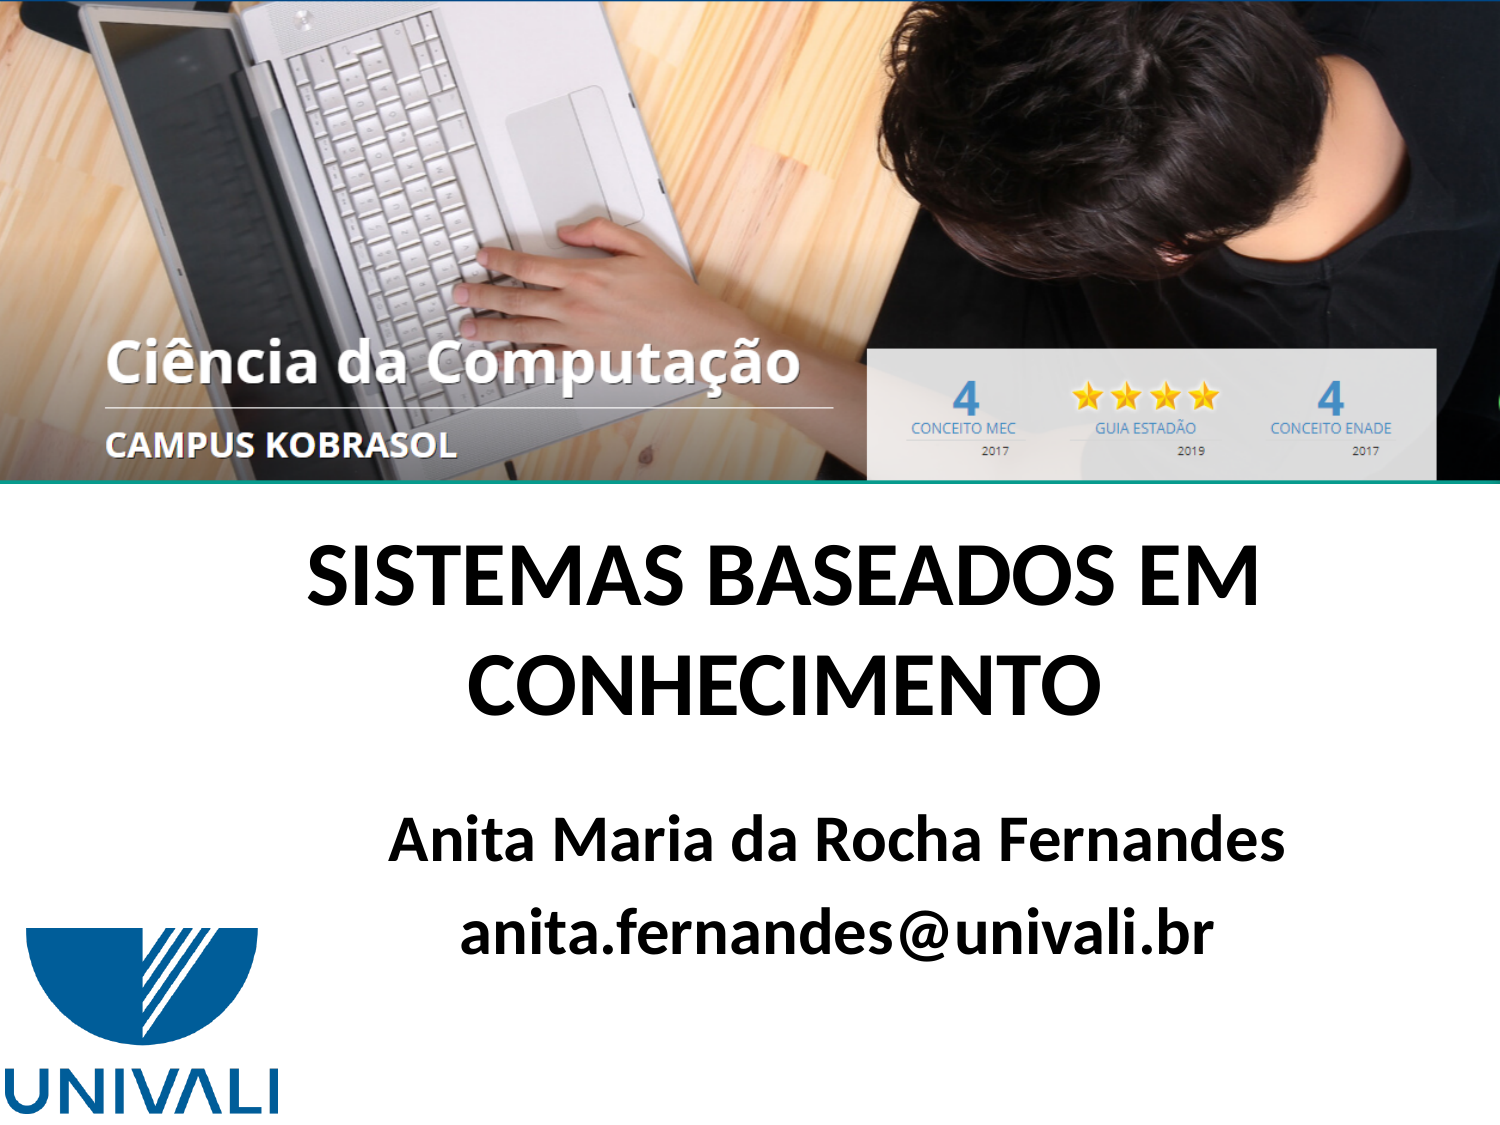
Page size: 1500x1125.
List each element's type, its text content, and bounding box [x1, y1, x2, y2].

title SISTEMAS BASEADOS EM CONHECIMENTO [147, 503, 1423, 745]
subtitle Anita Maria da Rocha Fernandes anita.fernandes@univali.br [312, 786, 1363, 1075]
picture [5, 928, 278, 1114]
picture [0, 0, 1500, 484]
